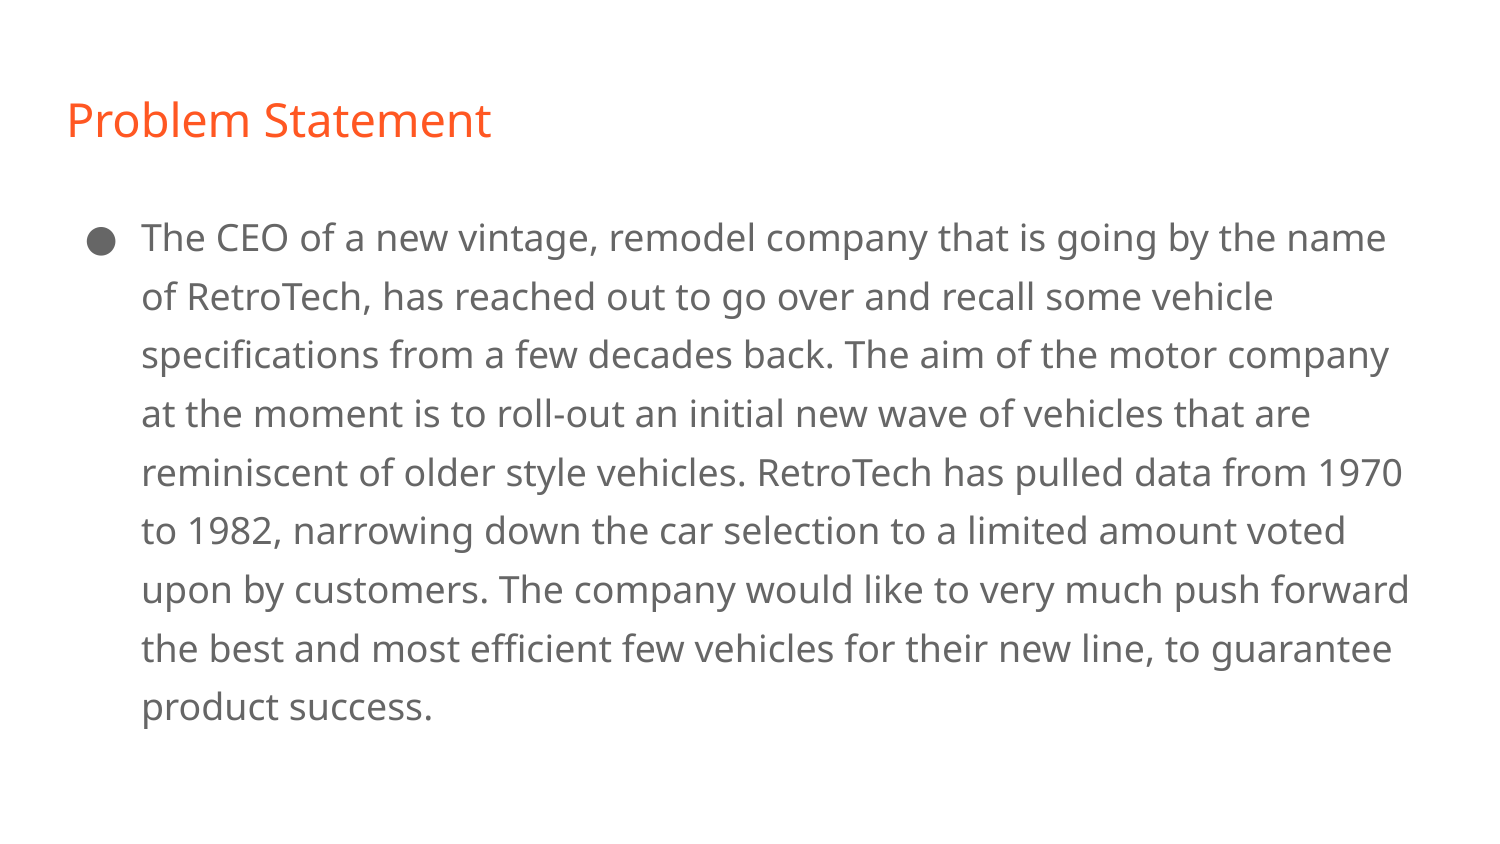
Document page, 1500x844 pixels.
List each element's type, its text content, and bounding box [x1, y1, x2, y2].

list The CEO of a new vintage, remodel company that is going by the name of RetroTech, has reached out to go over and recall some vehicle specifications from a few decades back. The aim of the motor company at the moment is to roll-out an initial new wave of vehicles that are reminiscent of older style vehicles. RetroTech has pulled data from 1970 to 1982, narrowing down the car selection to a limited amount voted upon by customers. The company would like to very much push forward the best and most efficient few vehicles for their new line, to guarantee product success. [51, 189, 1449, 750]
title Problem Statement [51, 72, 1449, 167]
